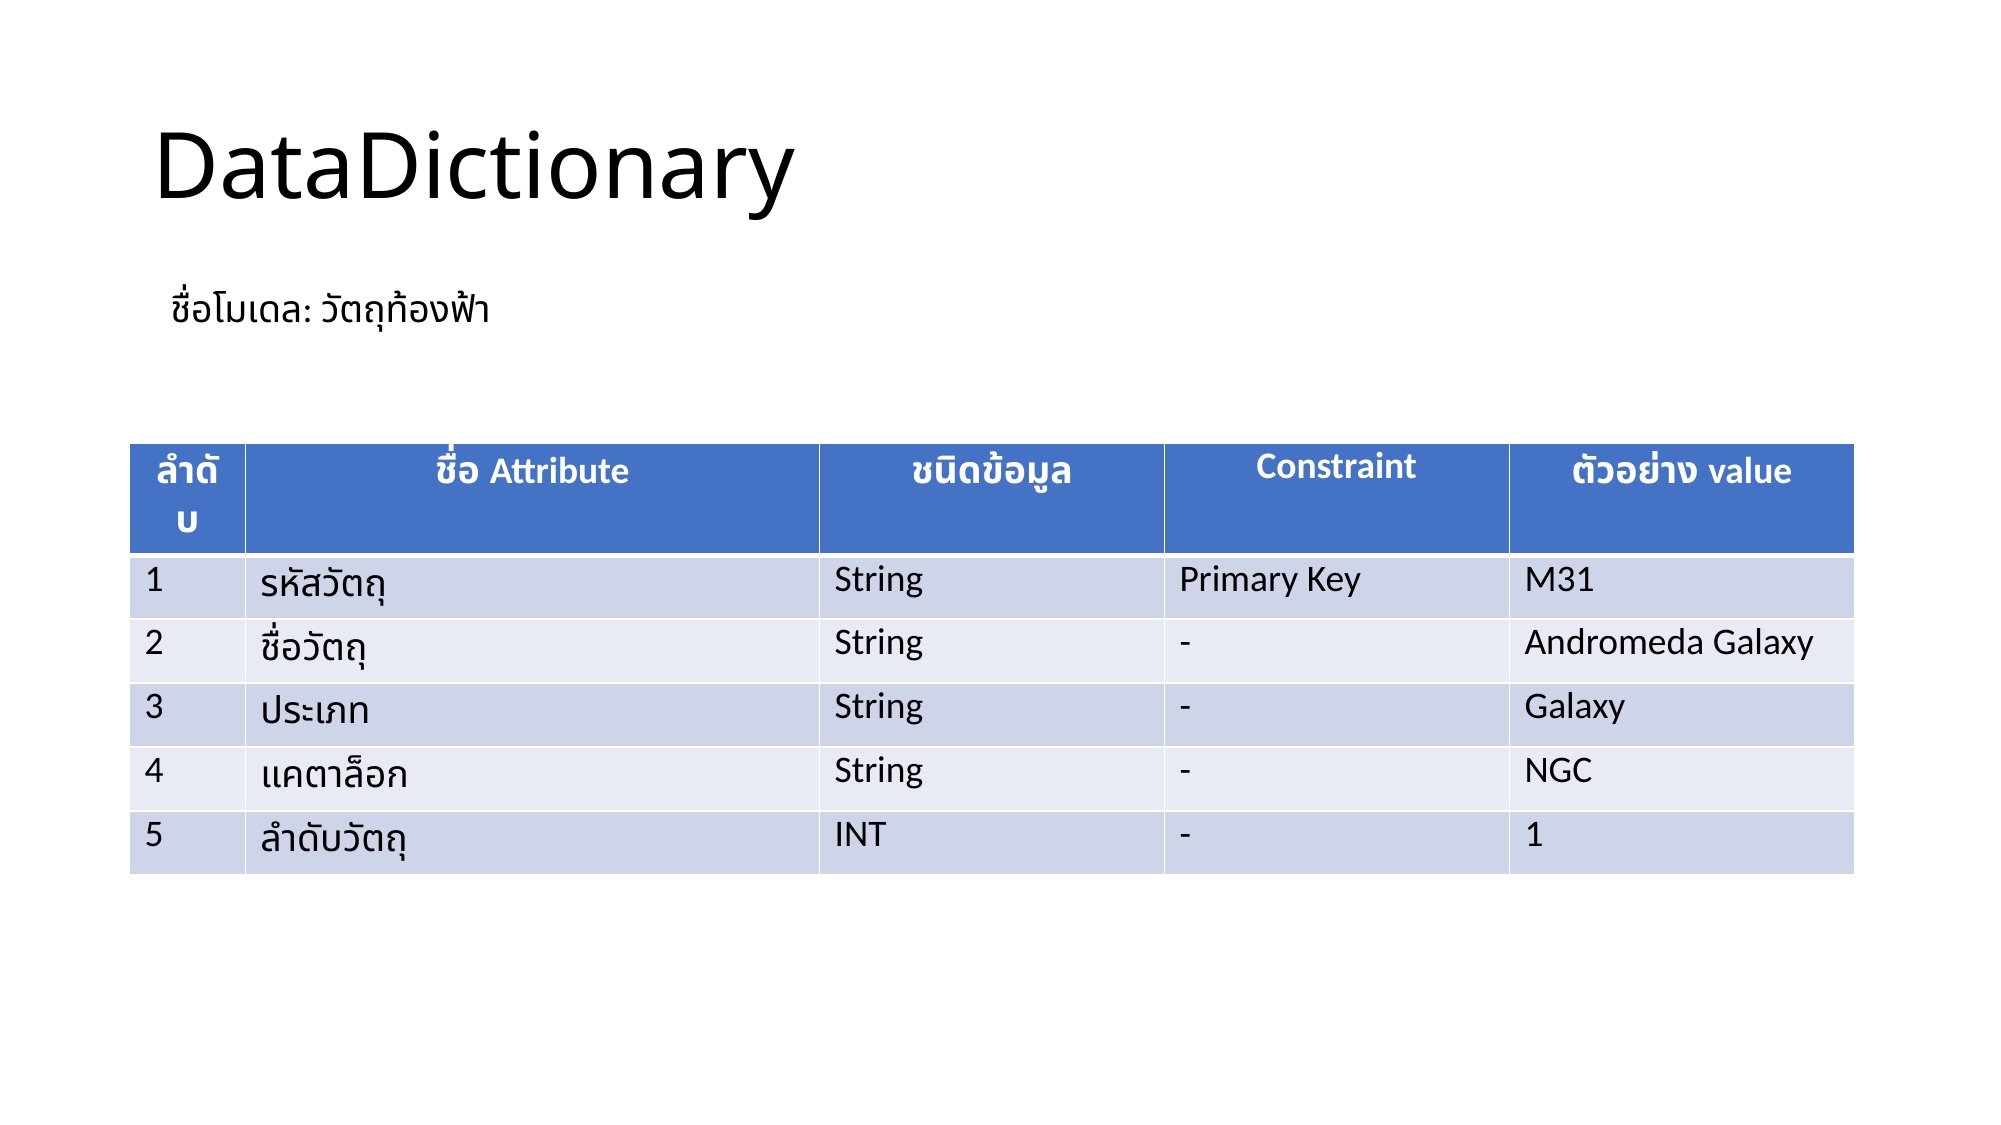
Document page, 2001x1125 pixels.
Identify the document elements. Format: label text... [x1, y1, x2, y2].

table_cell 3 [130, 684, 245, 746]
table_cell 1 [1510, 812, 1854, 874]
table_cell String [820, 558, 1164, 618]
table_cell 5 [130, 812, 245, 874]
table_cell M31 [1510, 558, 1854, 618]
table_cell INT [820, 812, 1164, 874]
table_cell Andromeda Galaxy [1510, 620, 1854, 682]
table_header ลำดับ [130, 444, 245, 553]
table_header ตัวอย่าง value [1510, 444, 1854, 553]
table_header ชนิดข้อมูล [820, 444, 1164, 553]
table_cell ลำดับวัตถุ [246, 812, 819, 874]
title DataDictionary [137, 59, 1863, 278]
table_cell - [1165, 620, 1509, 682]
table_cell 1 [130, 558, 245, 618]
table_cell ชื่อวัตถุ [246, 620, 819, 682]
table_cell แคตาล็อก [246, 748, 819, 810]
table_cell Primary Key [1165, 558, 1509, 618]
table_cell - [1165, 684, 1509, 746]
table_cell String [820, 620, 1164, 682]
table_cell Galaxy [1510, 684, 1854, 746]
table_cell 4 [130, 748, 245, 810]
table_cell - [1165, 748, 1509, 810]
table_cell รหัสวัตถุ [246, 558, 819, 618]
text_box ชื่อโมเดล: วัตถุท้องฟ้า [155, 277, 770, 338]
table_header ชื่อ Attribute [246, 444, 819, 553]
table_header Constraint [1165, 444, 1509, 553]
table_cell String [820, 684, 1164, 746]
table_cell ประเภท [246, 684, 819, 746]
table_cell NGC [1510, 748, 1854, 810]
table_cell 2 [130, 620, 245, 682]
table_cell String [820, 748, 1164, 810]
table_cell - [1165, 812, 1509, 874]
